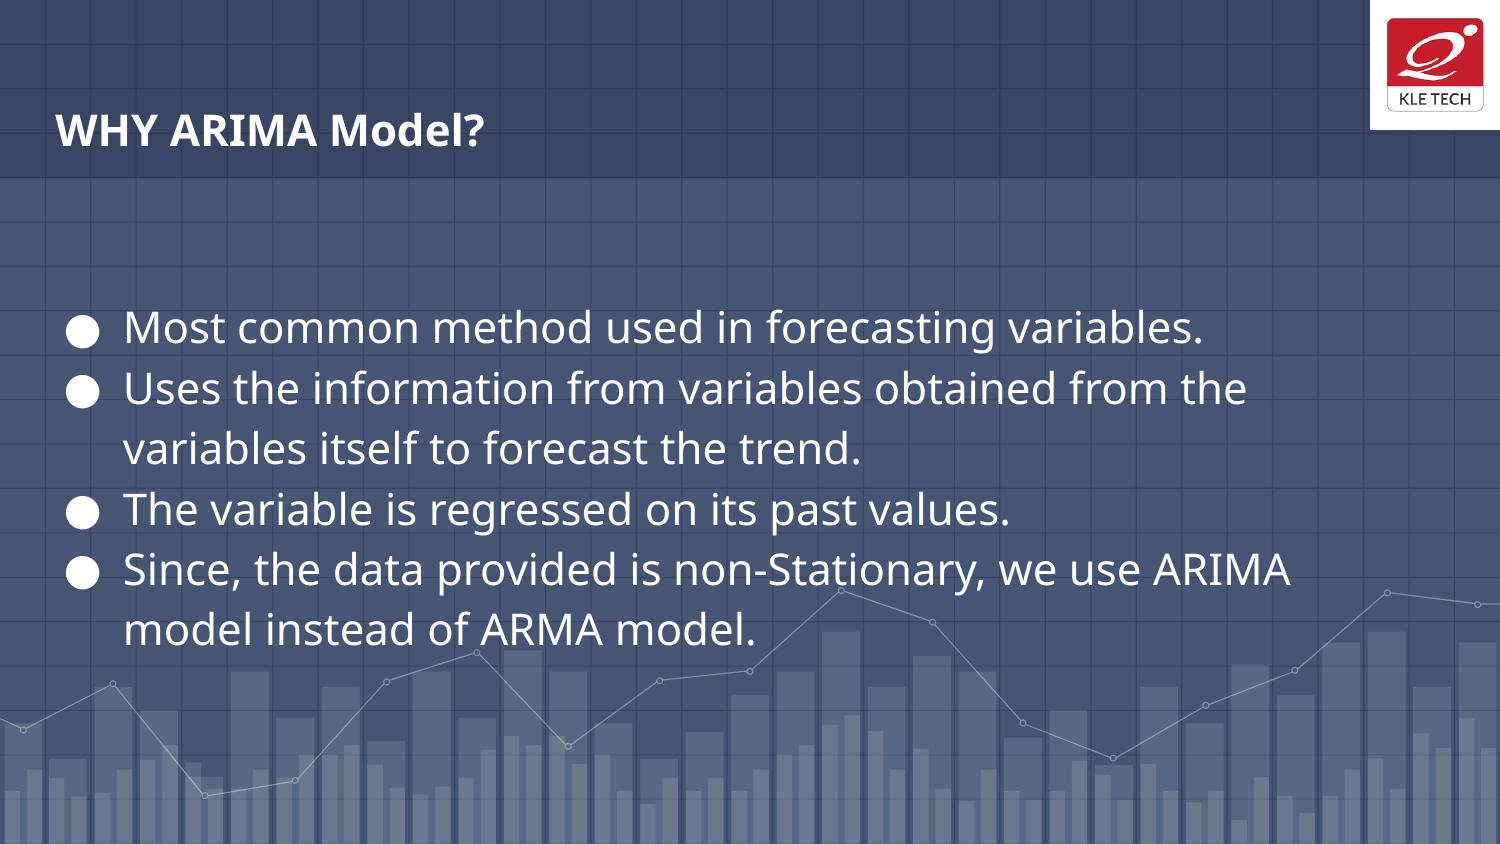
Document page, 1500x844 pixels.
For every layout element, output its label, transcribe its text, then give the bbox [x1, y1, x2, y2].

text_box Most common method used in forecasting variables. Uses the information from variables obtained from the variables itself to forecast the trend. The variable is regressed on its past values. Since, the data provided is non-Stationary, we use ARIMA model instead of ARMA model. [32, 277, 1442, 710]
picture [1370, 0, 1500, 130]
text_box WHY ARIMA Model? [40, 87, 1322, 175]
